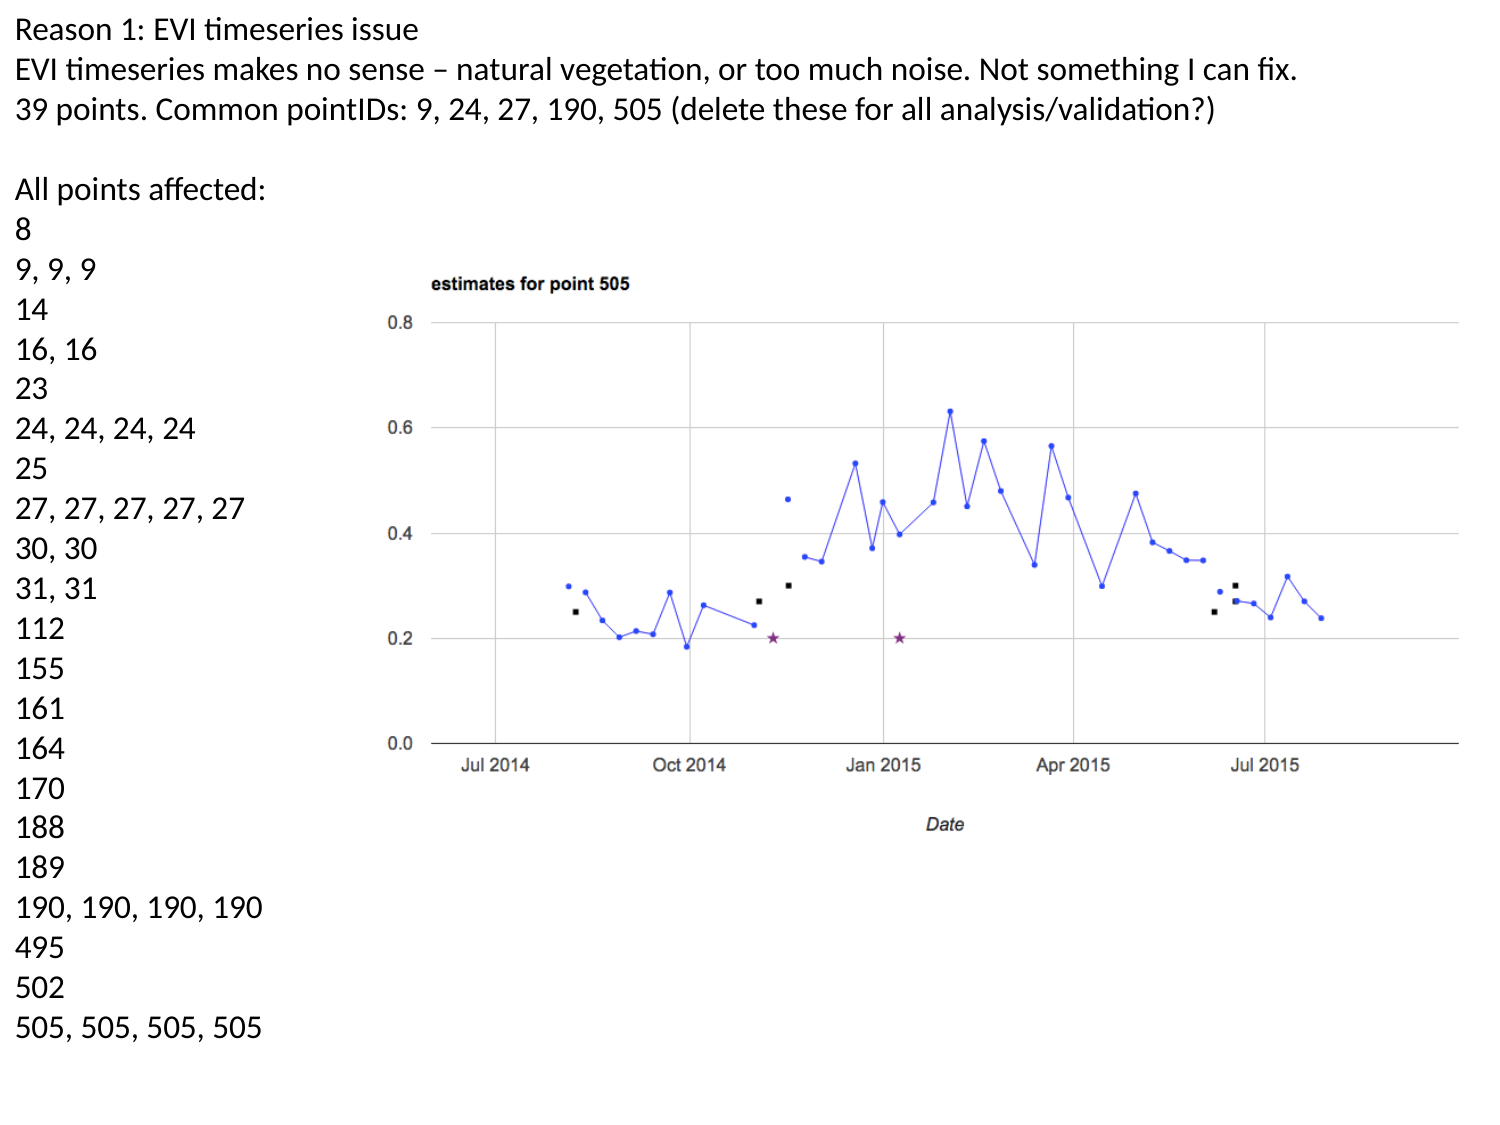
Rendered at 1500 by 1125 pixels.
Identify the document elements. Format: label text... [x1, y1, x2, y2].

picture [346, 256, 1468, 857]
text_box Reason 1: EVI timeseries issue EVI timeseries makes no sense – natural vegetation, or too much noise. Not something I can fix. 39 points. Common pointIDs: 9, 24, 27, 190, 505 (delete these for all analysis/validation?) All points affected: 8 9, 9, 9 14 16, 16 23 24, 24, 24, 24 25 27, 27, 27, 27, 27 30, 30 31, 31 112 155 161 164 170 188 189 190, 190, 190, 190 495 502 505, 505, 505, 505 [0, 0, 1468, 1053]
